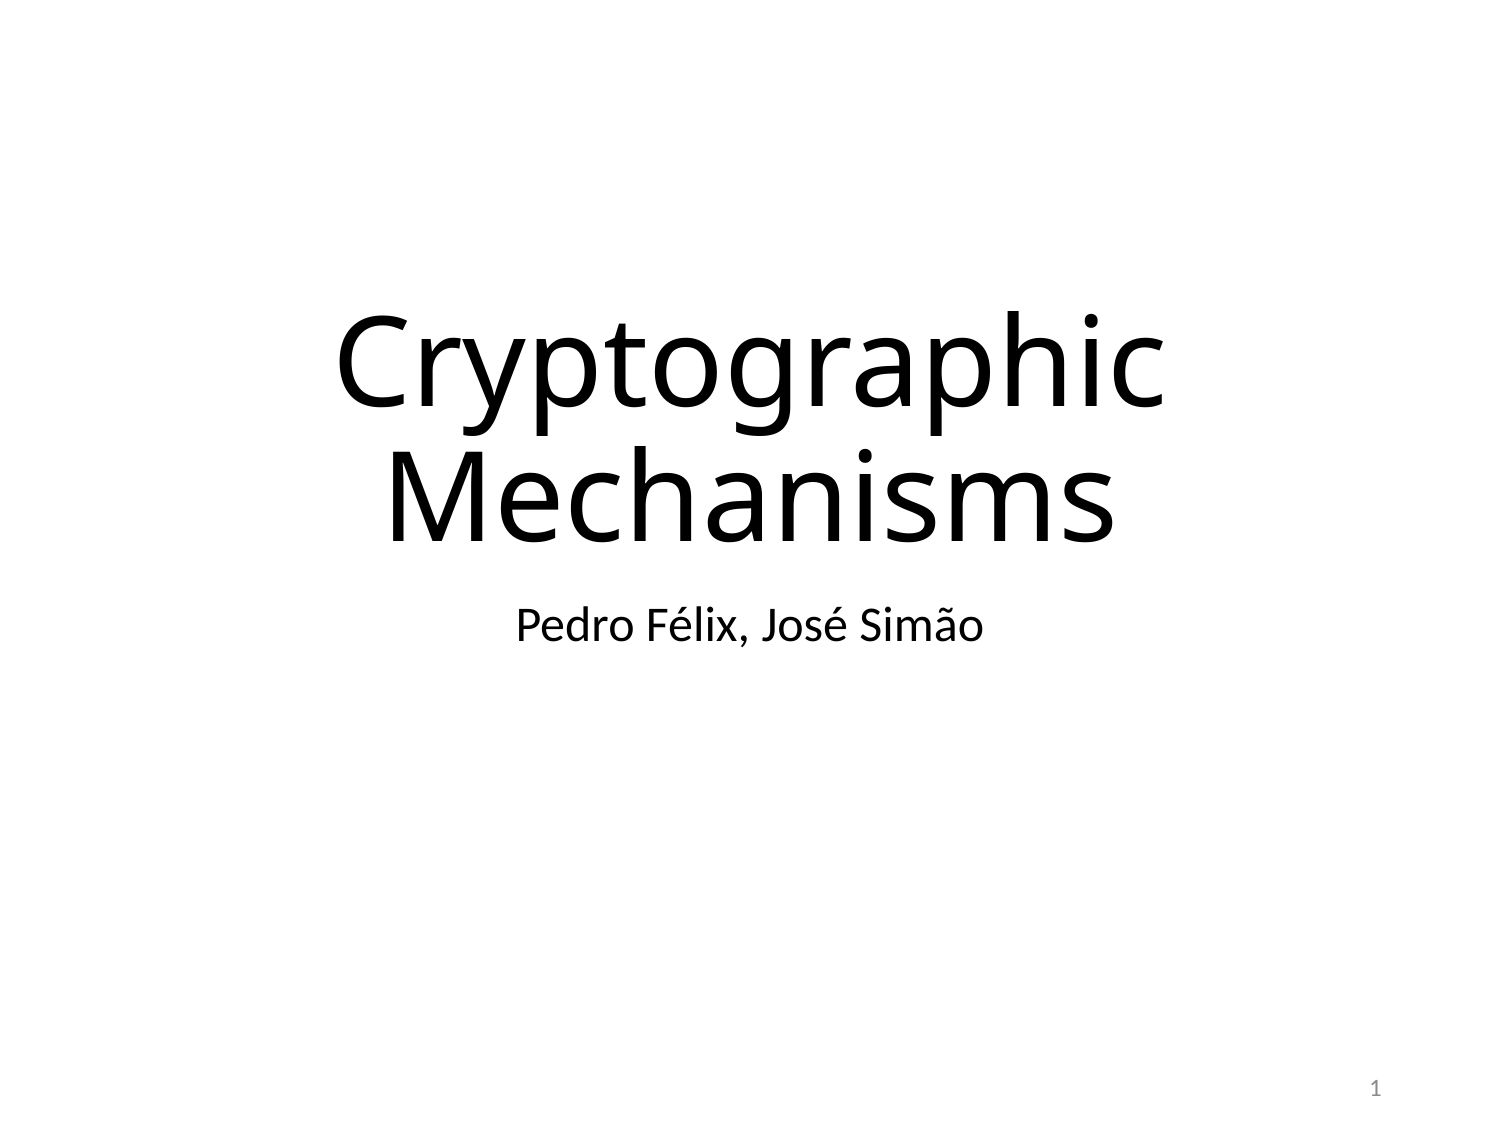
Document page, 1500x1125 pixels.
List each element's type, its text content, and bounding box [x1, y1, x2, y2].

subtitle Pedro Félix, José Simão [187, 590, 1313, 863]
title Cryptographic Mechanisms [112, 184, 1388, 576]
slide_number 1 [1059, 1070, 1397, 1103]
